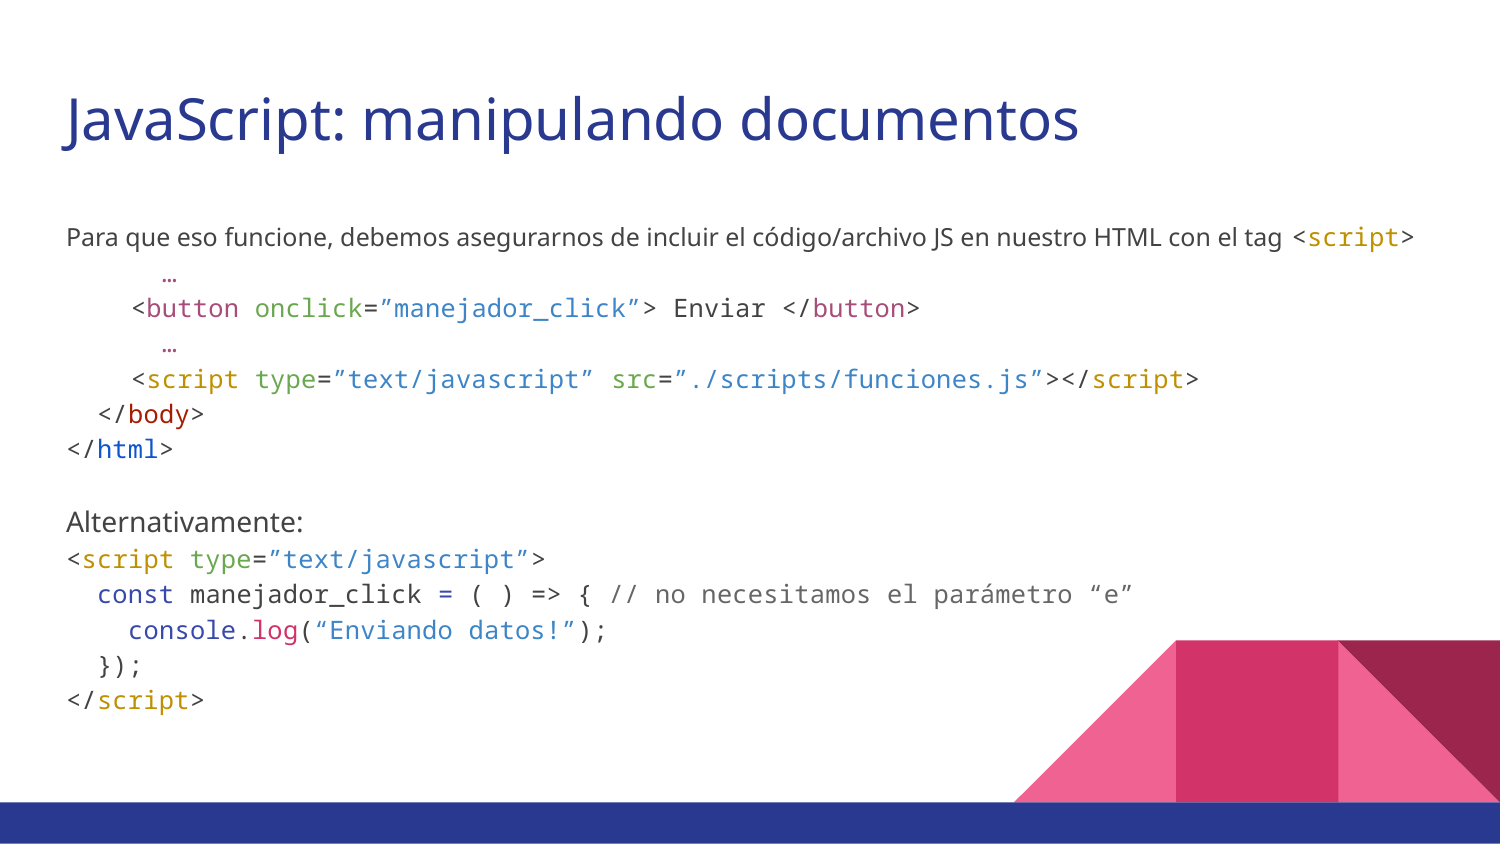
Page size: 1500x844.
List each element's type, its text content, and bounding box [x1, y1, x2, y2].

title JavaScript: manipulando documentos [51, 67, 1449, 167]
list Para que eso funcione, debemos asegurarnos de incluir el código/archivo JS en nuestro HTML con el tag <script> … <button onclick=”manejador_click”> Enviar </button> … <script type=”text/javascript” src=”./scripts/funciones.js”></script> </body> </html> Alternativamente: <script type=”text/javascript”> const manejador_click = ( ) => { // no necesitamos el parámetro “e” console.log(“Enviando datos!”); }); </script> [51, 201, 1449, 750]
